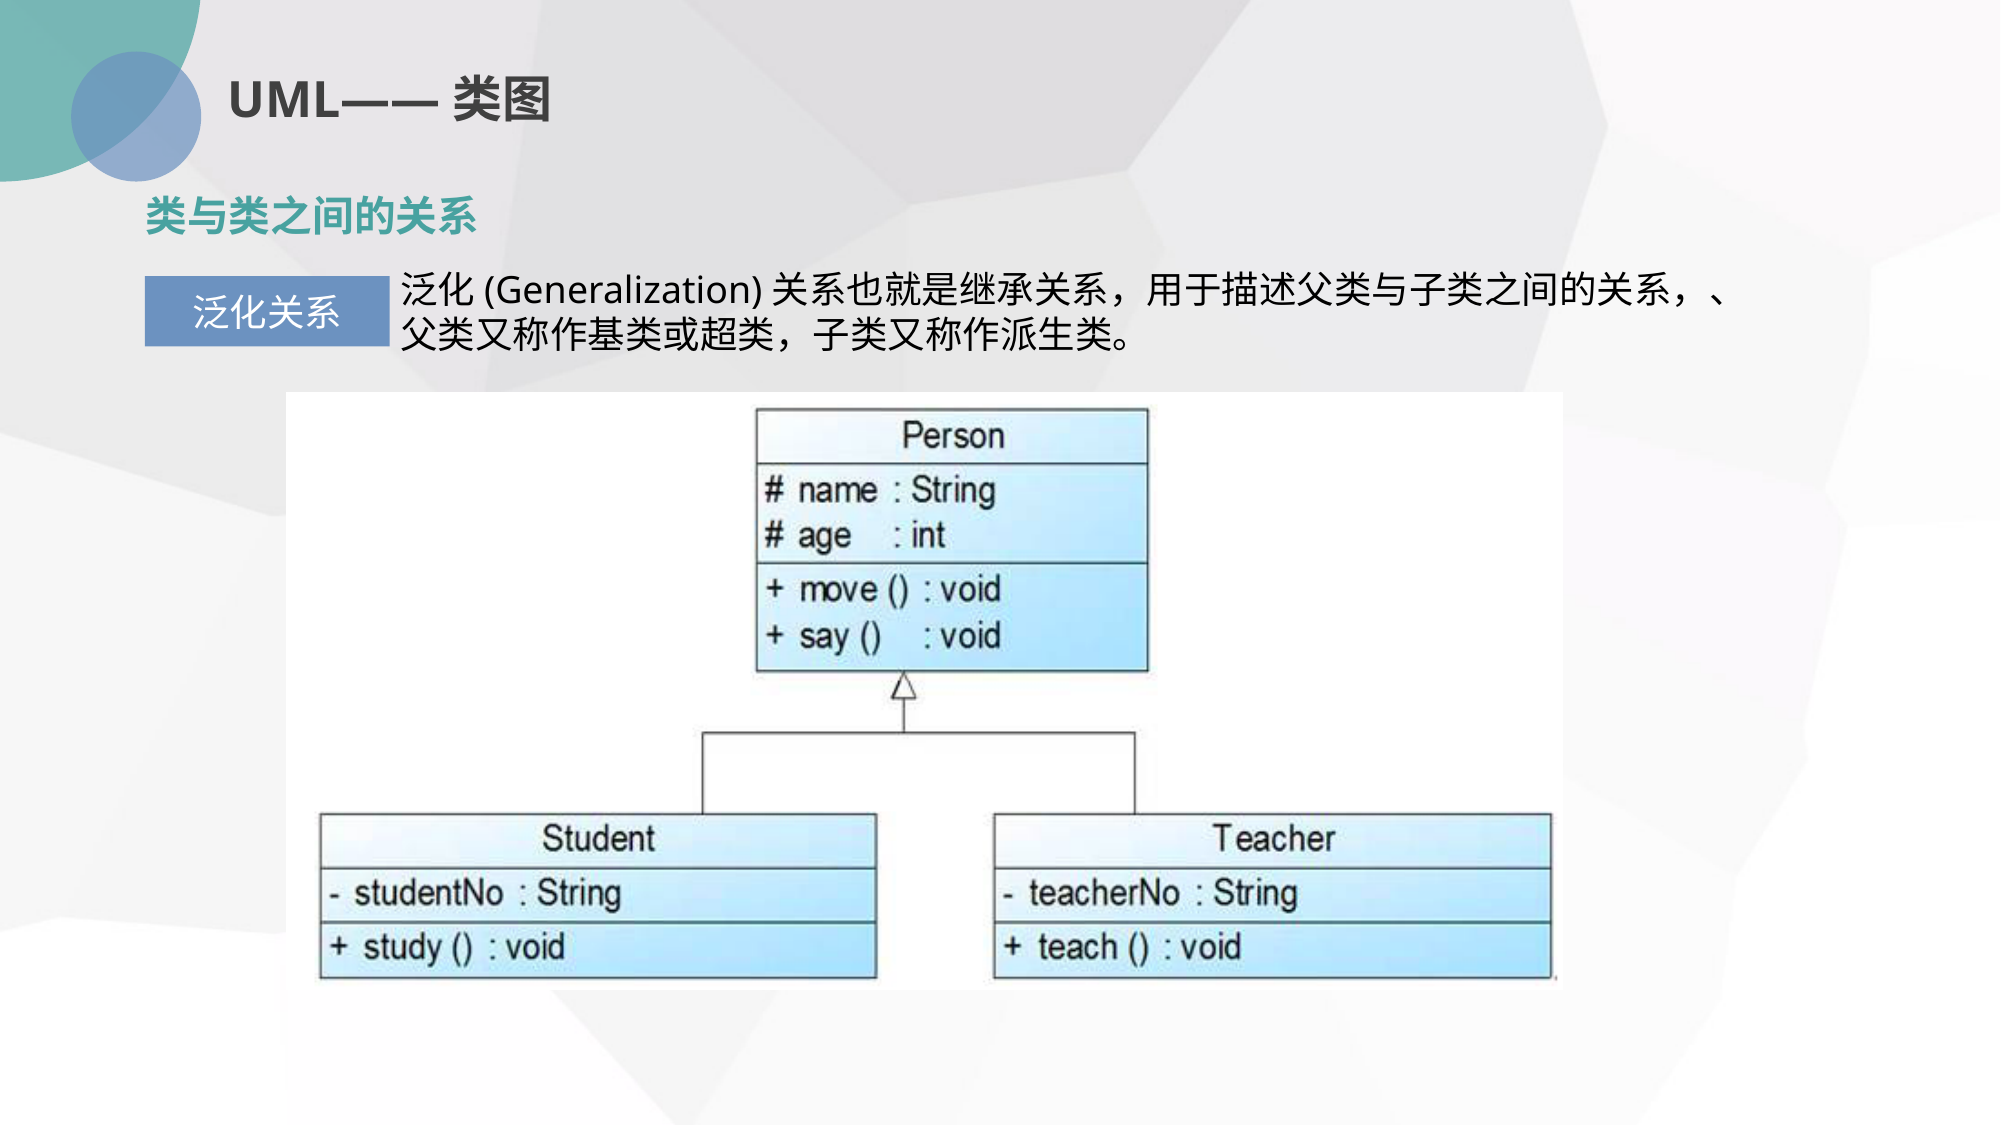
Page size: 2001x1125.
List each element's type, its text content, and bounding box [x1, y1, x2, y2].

text_box 泛化(Generalization)关系也就是继承关系，用于描述父类与子类之间的关系，、 父类又称作基类或超类，子类又称作派生类。 [385, 258, 1762, 363]
text_box [0, 0, 202, 183]
text_box [70, 50, 203, 183]
text_box UML——类图 [212, 59, 568, 135]
picture [0, 0, 2001, 1125]
text_box 泛化关系 [144, 275, 385, 348]
text_box 类与类之间的关系 [130, 182, 1369, 248]
